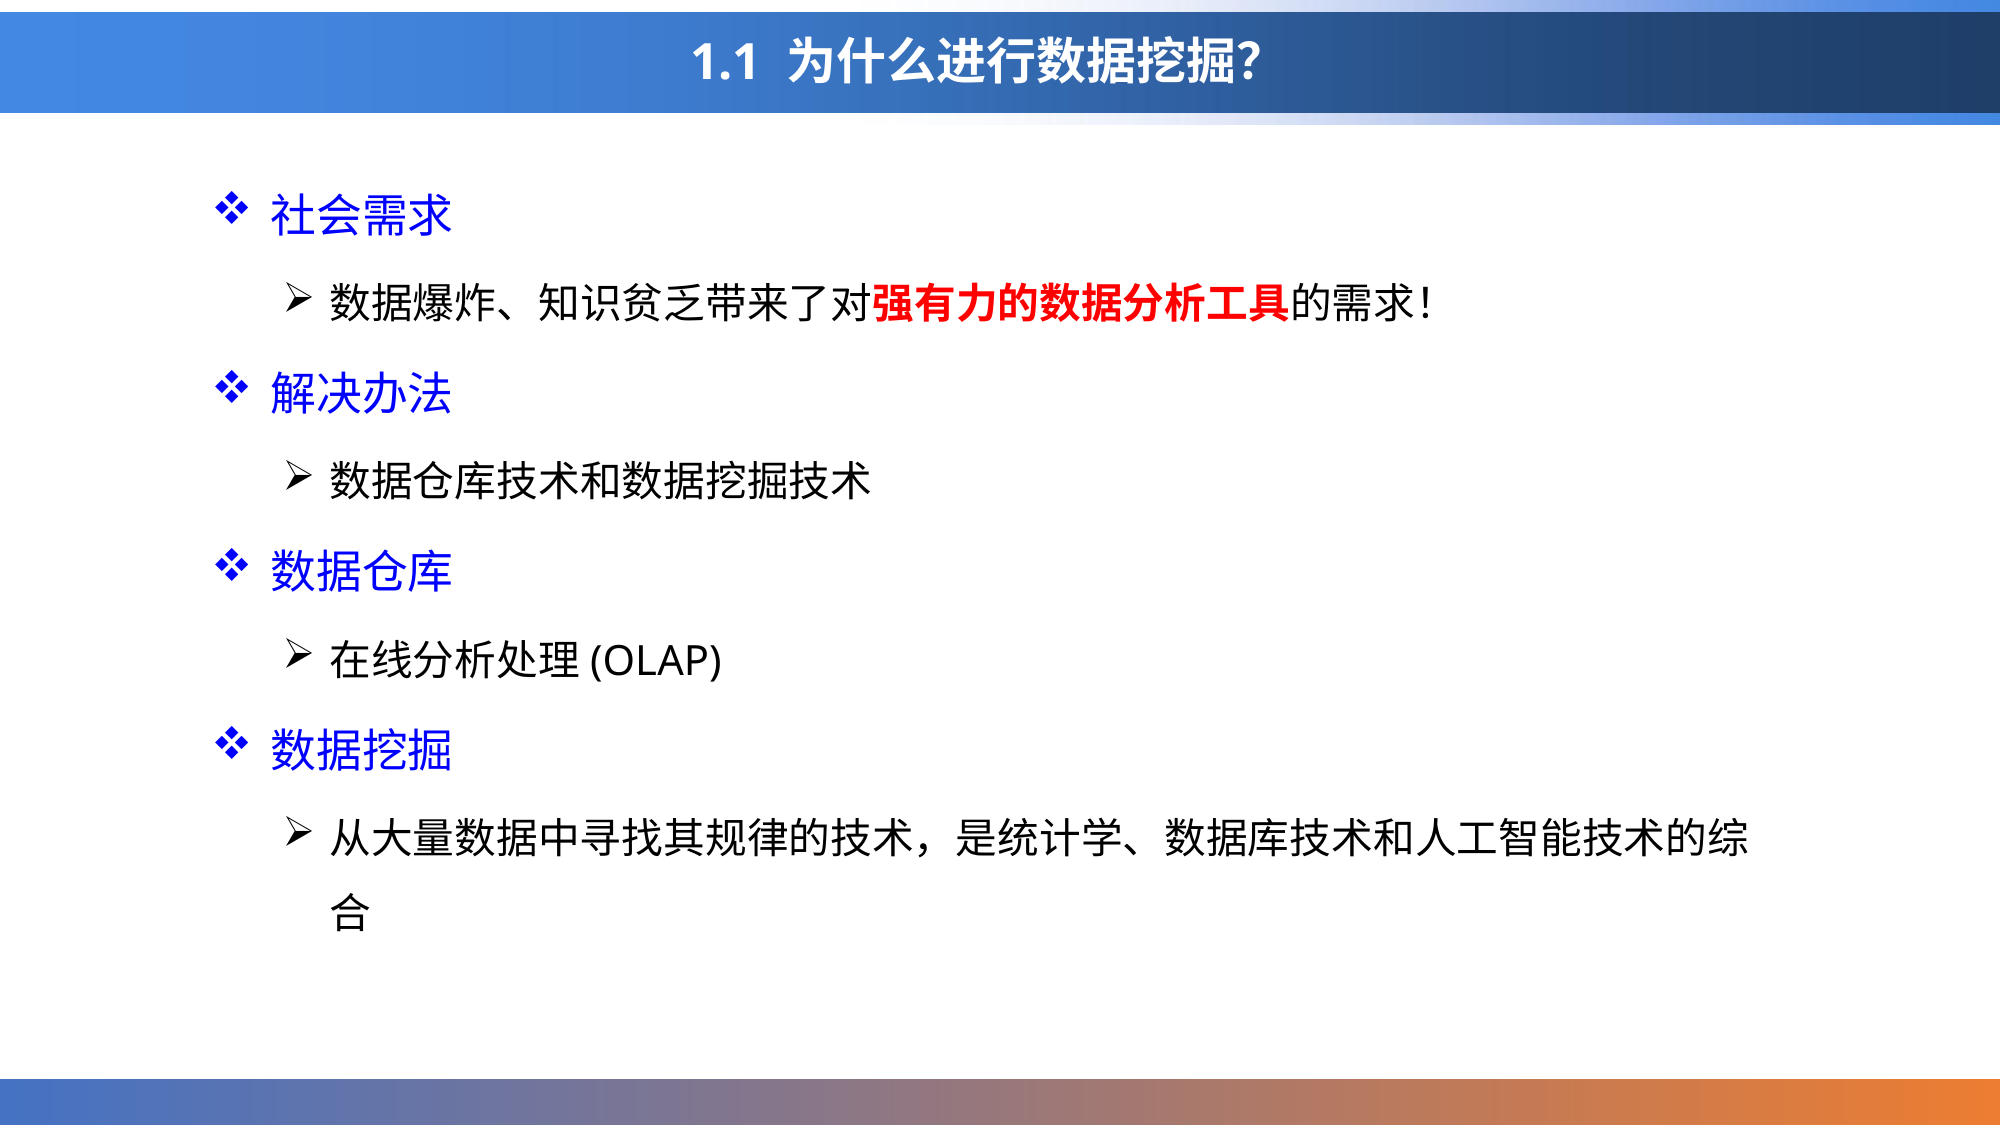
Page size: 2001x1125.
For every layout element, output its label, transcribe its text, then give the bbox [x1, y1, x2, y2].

list 社会需求 数据爆炸、知识贫乏带来了对强有力的数据分析工具的需求！ 解决办法 数据仓库技术和数据挖掘技术 数据仓库 在线分析处理(OLAP) 数据挖掘 从大量数据中寻找其规律的技术，是统计学、数据库技术和人工智能技术的综合 [196, 151, 1780, 963]
picture [0, 0, 2000, 125]
title 1.1 为什么进行数据挖掘？ [154, 22, 1822, 122]
